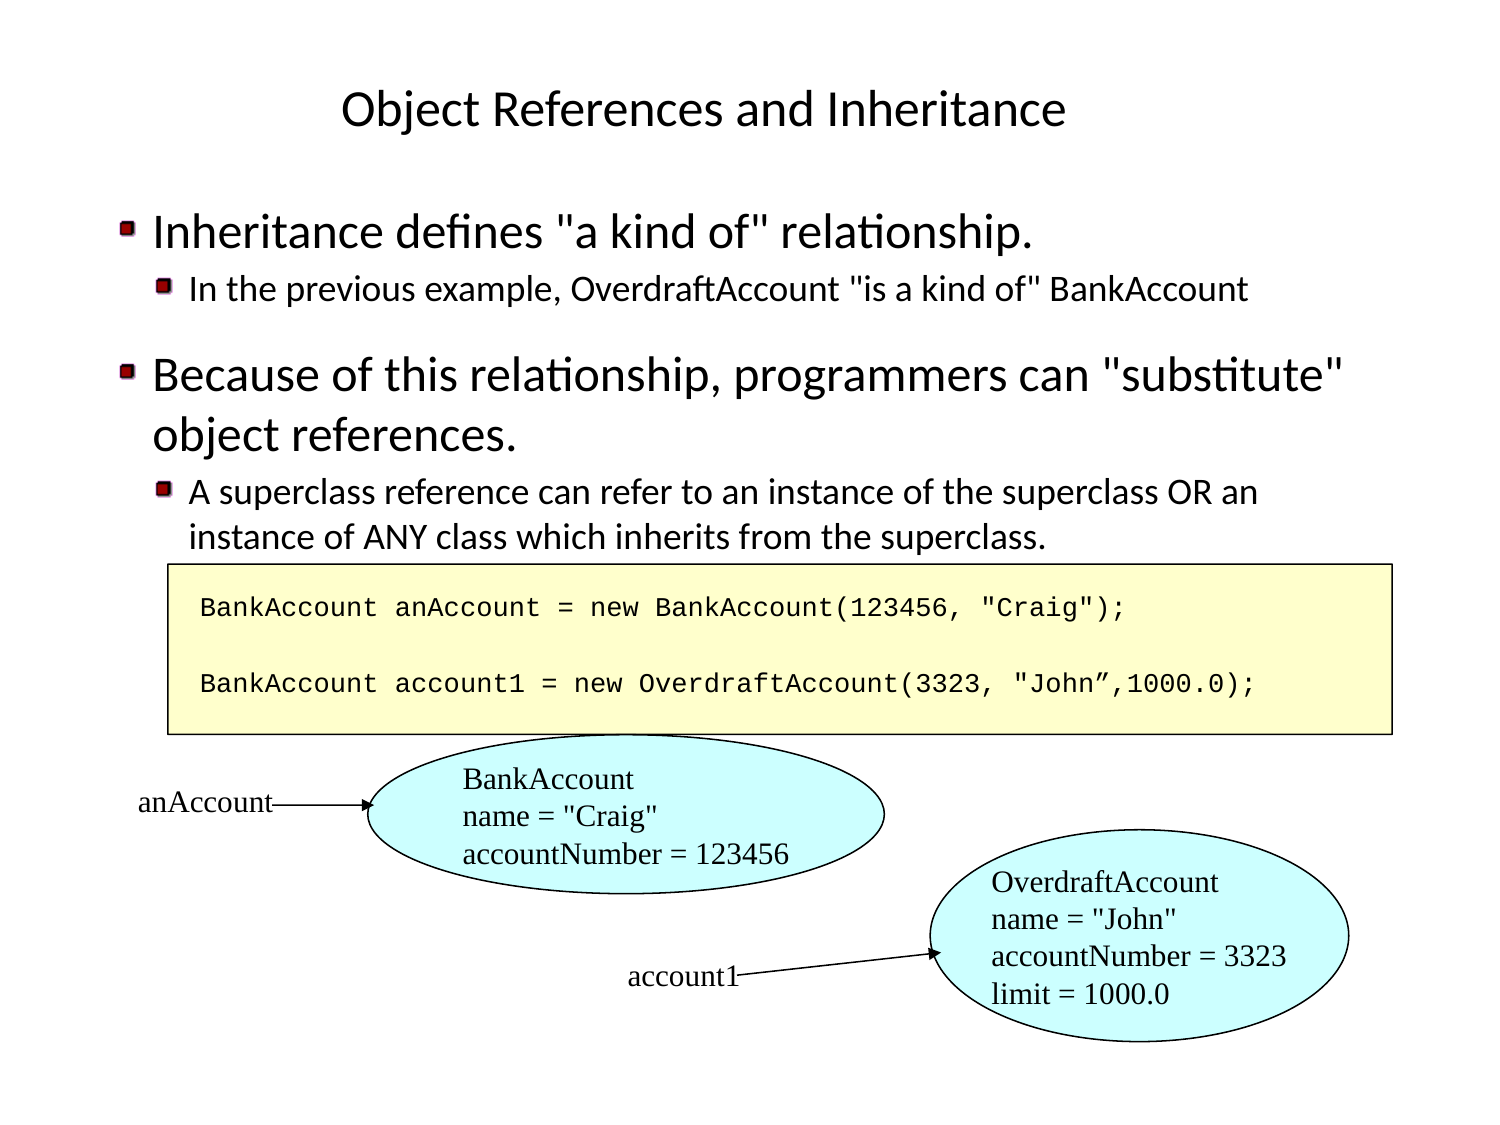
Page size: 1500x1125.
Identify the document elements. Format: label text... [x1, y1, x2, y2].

picture [153, 275, 176, 298]
text_box [272, 798, 375, 812]
text_box [167, 564, 1393, 735]
text_box account1 [627, 955, 741, 993]
text_box BankAccount anAccount = new BankAccount(123456, "Craig"); BankAccount account1 = new OverdraftAccount(3323, "John”,1000.0); [199, 589, 1330, 698]
text_box OverdraftAccount name = "John" accountNumber = 3323 limit = 1000.0 [930, 829, 1349, 1042]
text_box Object References and Inheritance [341, 73, 1275, 137]
picture [117, 218, 139, 240]
text_box BankAccount name = "Craig" accountNumber = 123456 [367, 734, 885, 894]
text_box [736, 947, 942, 976]
text_box Inheritance defines "a kind of" relationship. In the previous example, OverdraftAccount "is a kind of" BankAccount Because of this relationship, programmers can "substitute" object references. A superclass reference can refer to an instance of the superclass OR an instance of ANY class which inherits from the superclass. [117, 198, 1393, 651]
picture [153, 478, 176, 501]
picture [117, 361, 139, 383]
text_box anAccount [137, 781, 274, 820]
